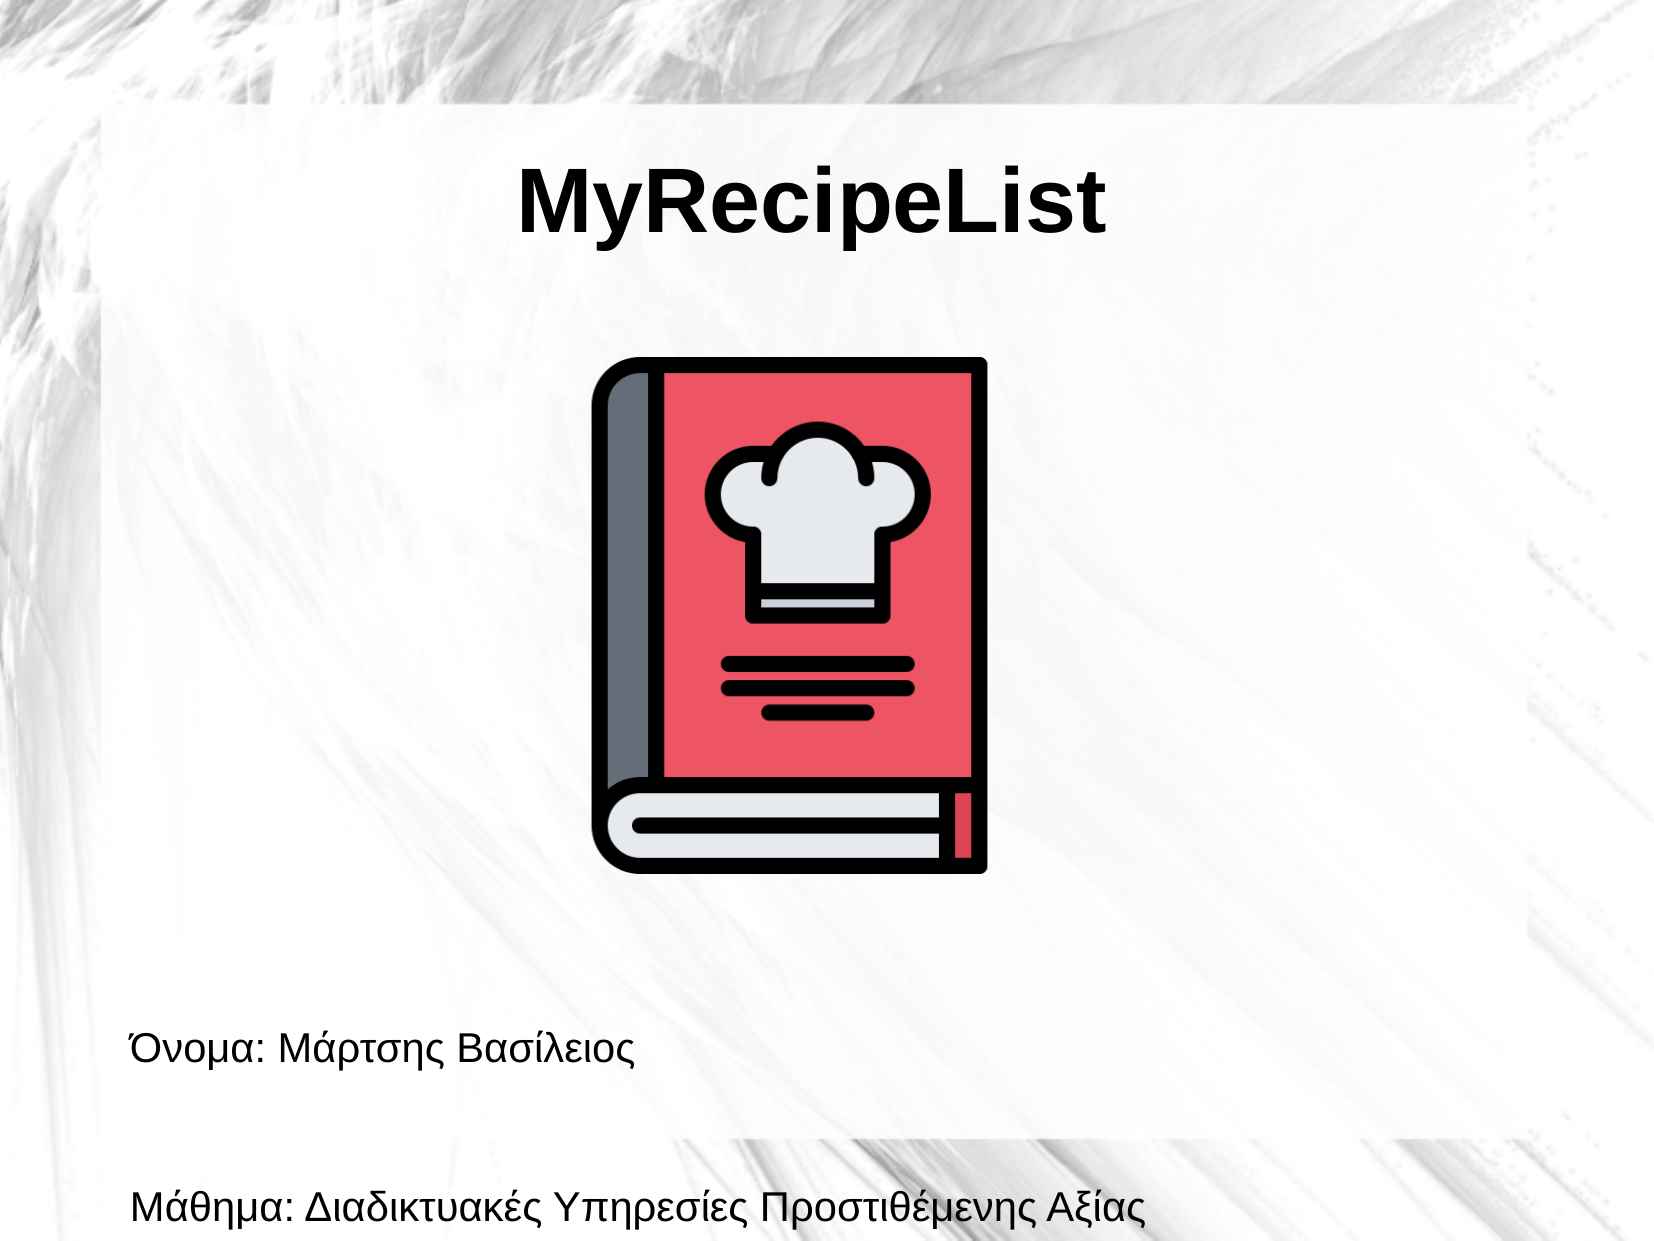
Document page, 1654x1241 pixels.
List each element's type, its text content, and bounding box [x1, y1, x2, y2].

title MyRecipeList [118, 92, 1506, 300]
subtitle Όνομα: Μάρτσης Βασίλειος Μάθημα: Διαδικτυακές Υπηρεσίες Προστιθέμενης Αξίας [129, 567, 1583, 1241]
picture [0, 0, 1654, 1241]
